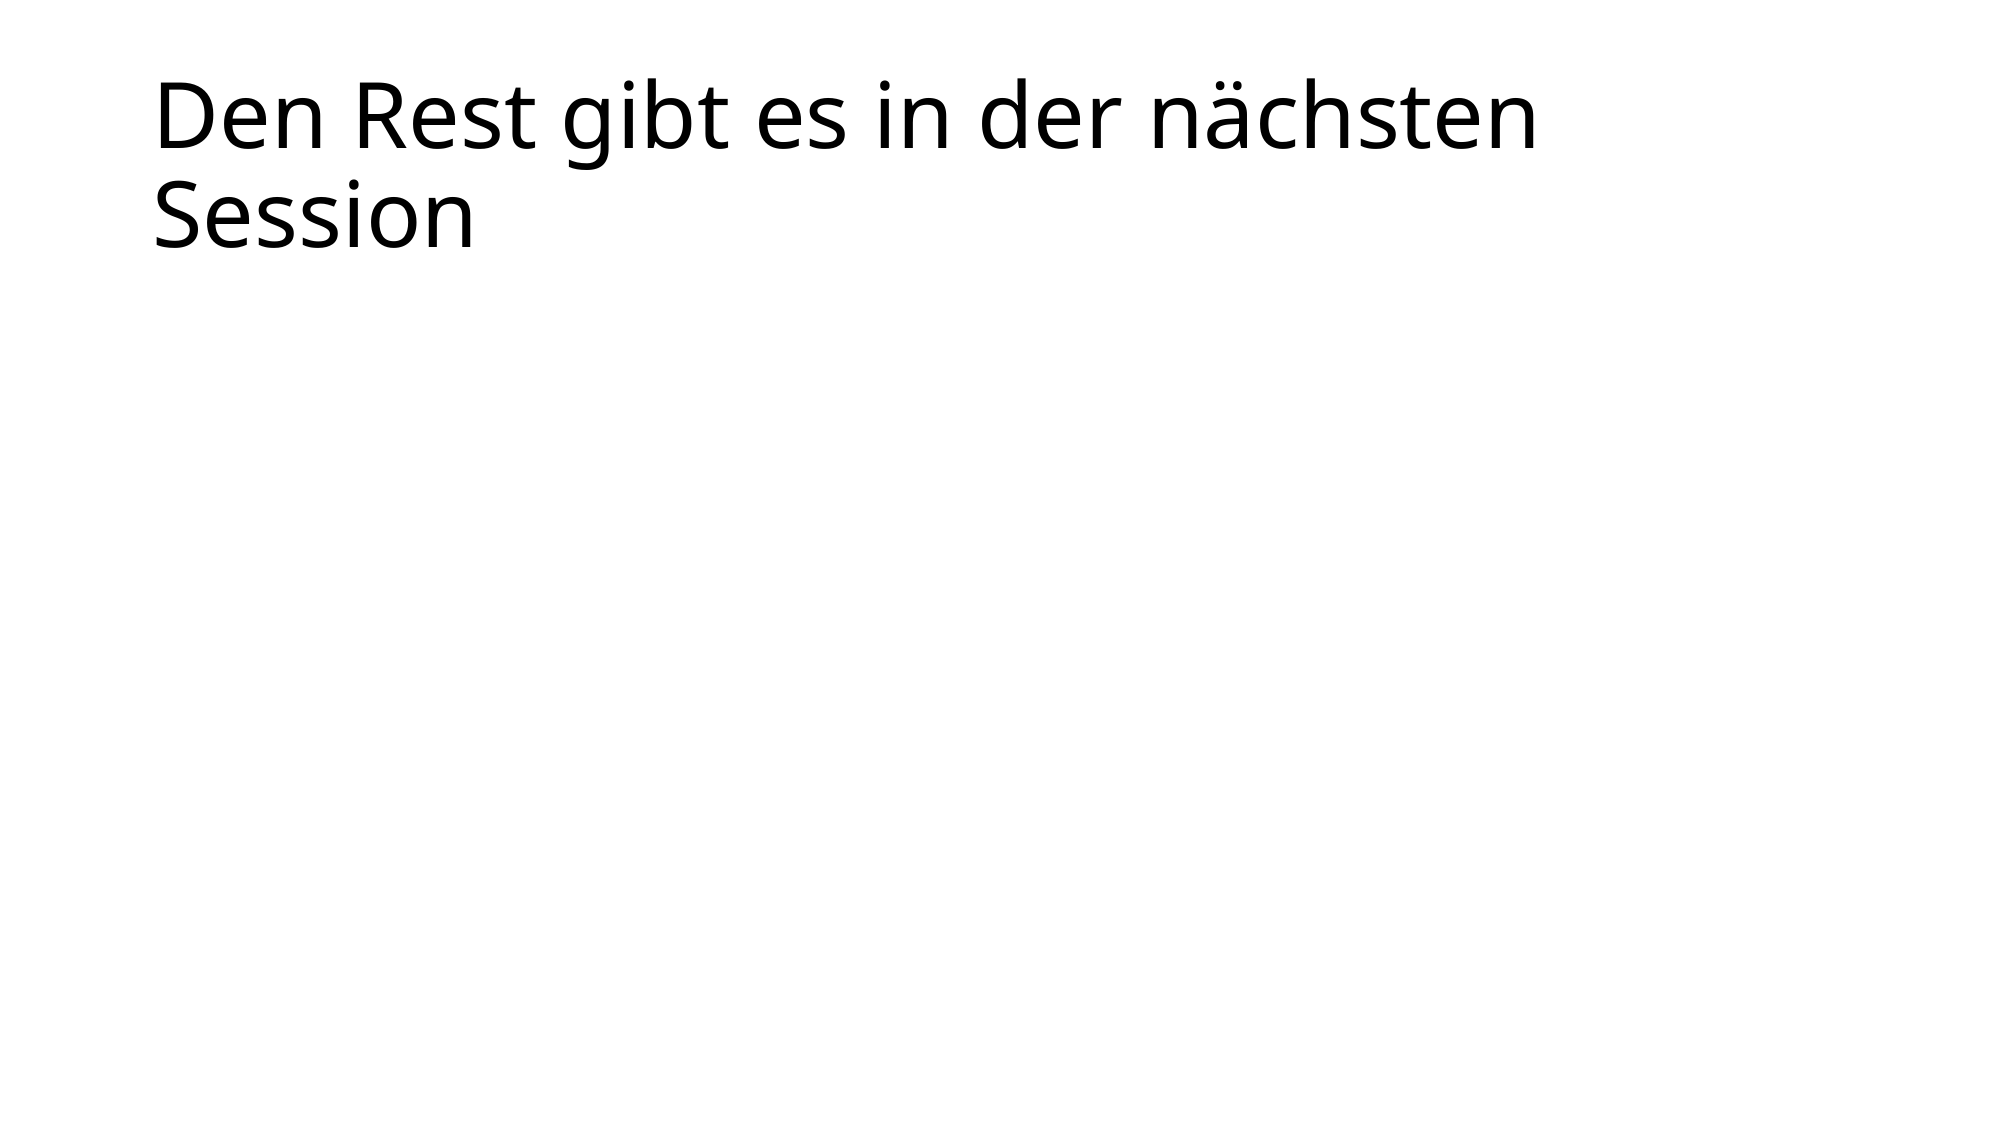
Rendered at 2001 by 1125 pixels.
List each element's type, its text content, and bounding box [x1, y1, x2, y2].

title Den Rest gibt es in der nächsten Session [137, 59, 1863, 278]
